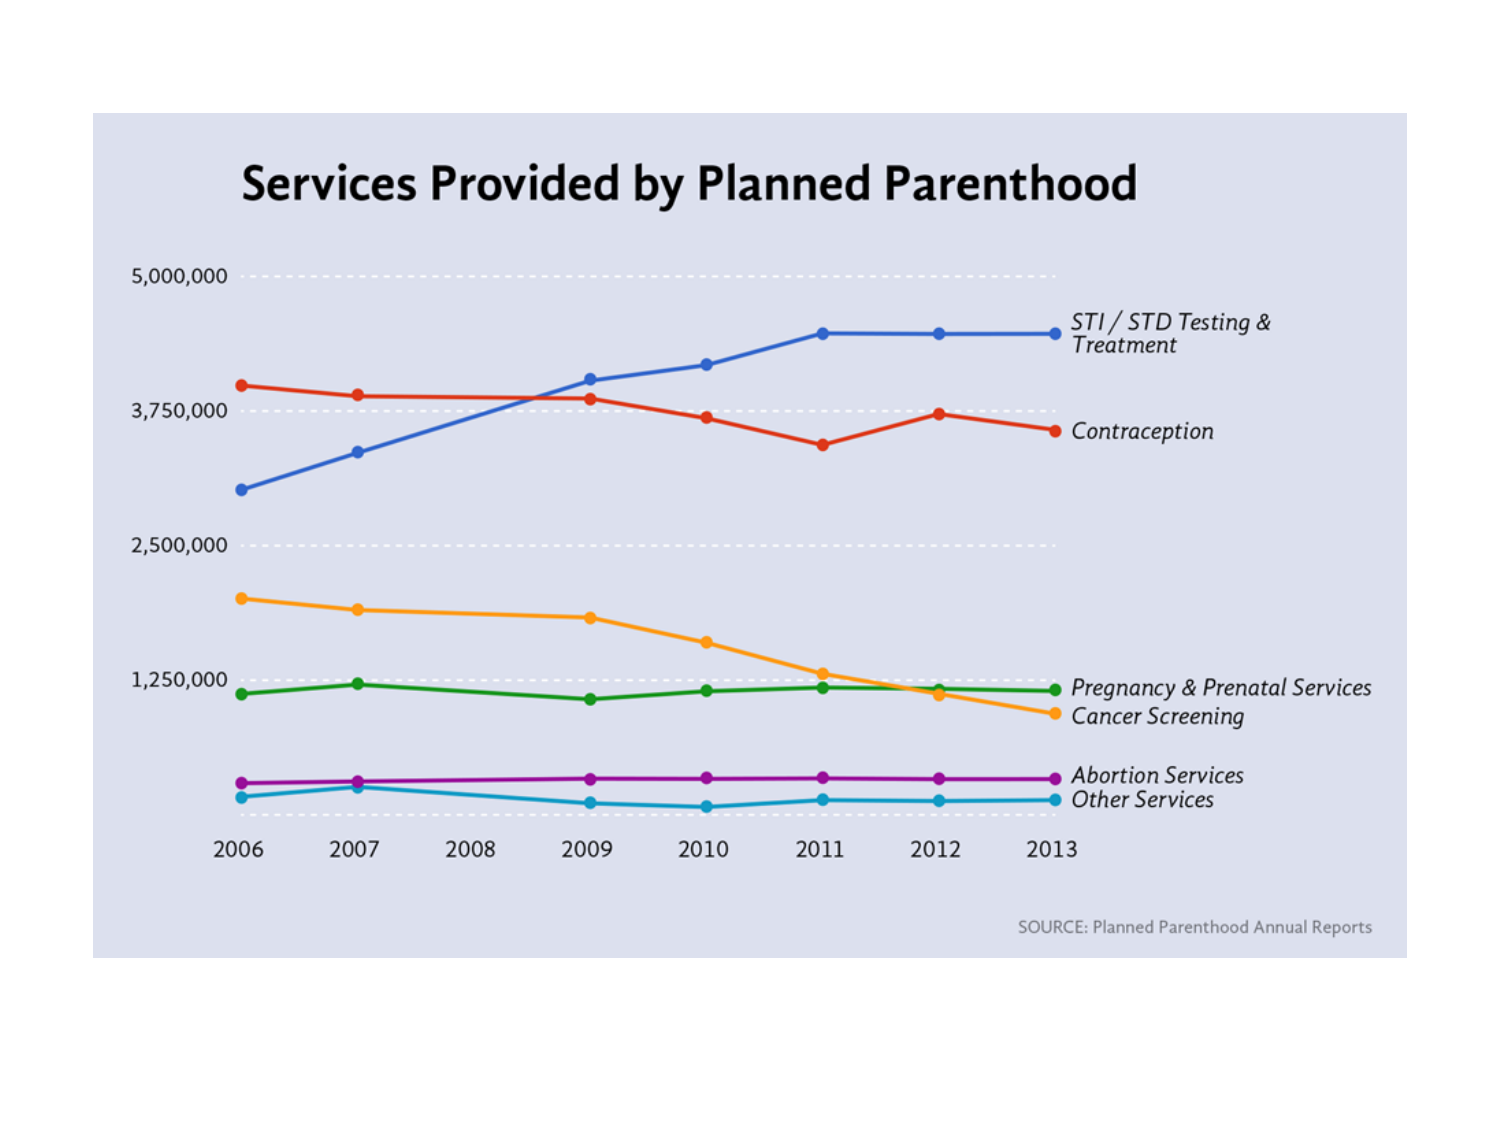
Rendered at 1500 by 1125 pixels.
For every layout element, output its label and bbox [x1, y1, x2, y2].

picture [93, 113, 1407, 958]
